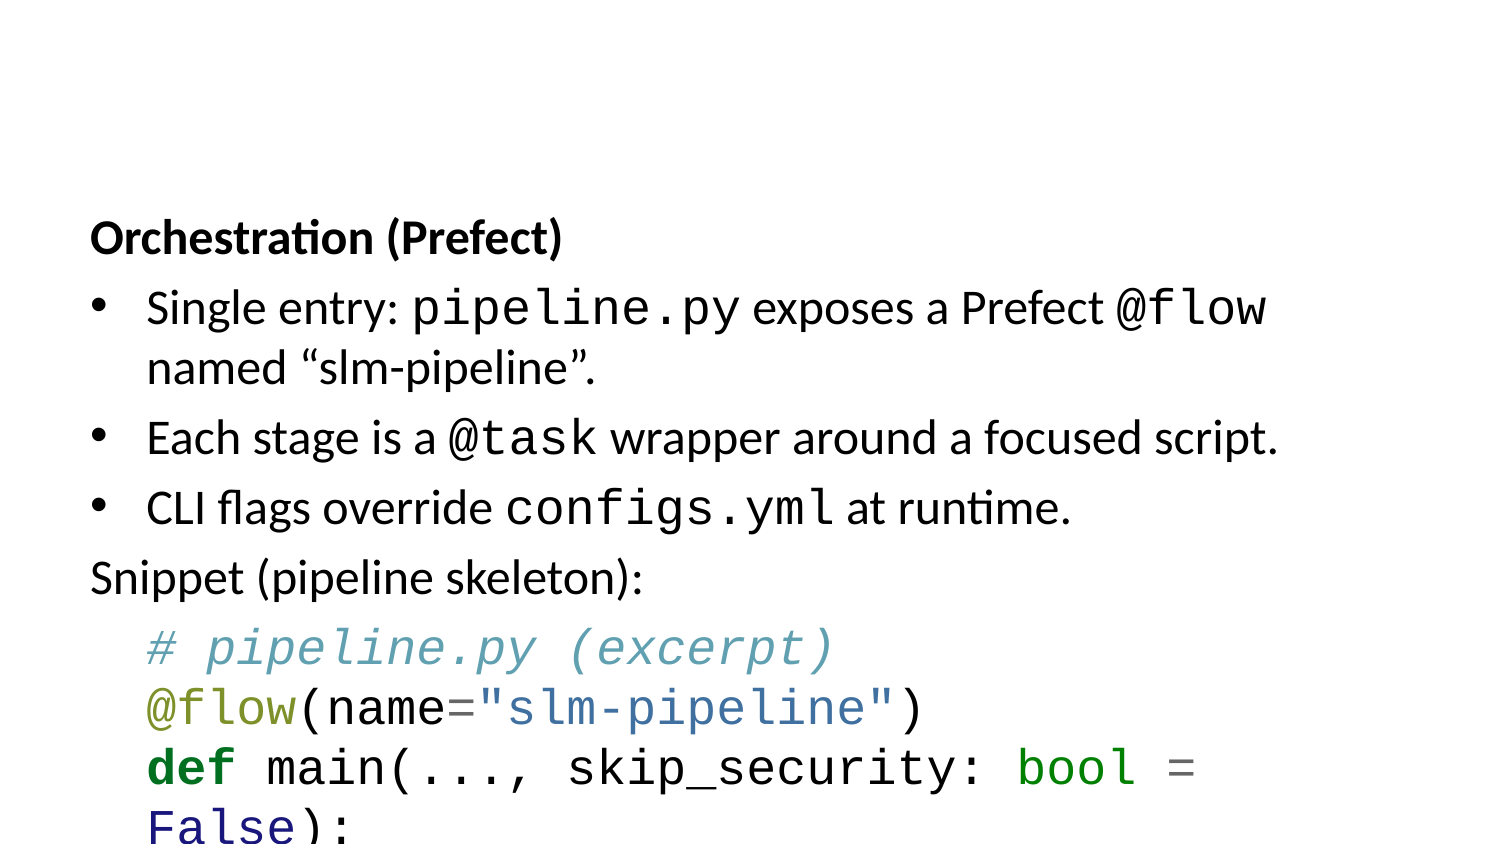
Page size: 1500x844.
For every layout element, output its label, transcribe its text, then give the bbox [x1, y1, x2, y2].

list Orchestration (Prefect) Single entry: pipeline.py exposes a Prefect @flow named “slm-pipeline”. Each stage is a @task wrapper around a focused script. CLI flags override configs.yml at runtime. Snippet (pipeline skeleton): # pipeline.py (excerpt) @flow(name="slm-pipeline") def main(..., skip_security: bool = False): cfg = load_config(CONFIG_PATH) # override cfg with CLI args cfg["extract"] |= {"min_function_loc": min_function_loc, "max_function_loc": max_function_loc} cfg["dedup"] |= {"shingle_size": dedup_shingle_size, "minhash_permutations": minhash_perms} # Discover or use provided manifest manifest_path = t_discover_repos.submit({...}, cfg).result() if not manifest_path else manifest_path manifest = json.load(open(manifest_path, "r", encoding="utf-8")) # Ingest → Security → Extract per repo gated = [] for item in manifest[:max_repos]: snapshot = t_ingest_repo.submit(item, cfg).result() gate = snapshot if skip_security else t_security_gate.submit(snapshot, cfg).result() if gate.get("status") == "ok": gated.append(gate) # Normalize+dedup → Build tasks → Validate+version norm_info = t_normalize_dedup.submit(Path(cfg["paths"]["ast_dir"]), cfg).result() final_info = t_task_transformers.submit(norm_info, cfg).result() t_validate_and_version.submit(final_info, norm_info, cfg).result() [75, 196, 1425, 754]
